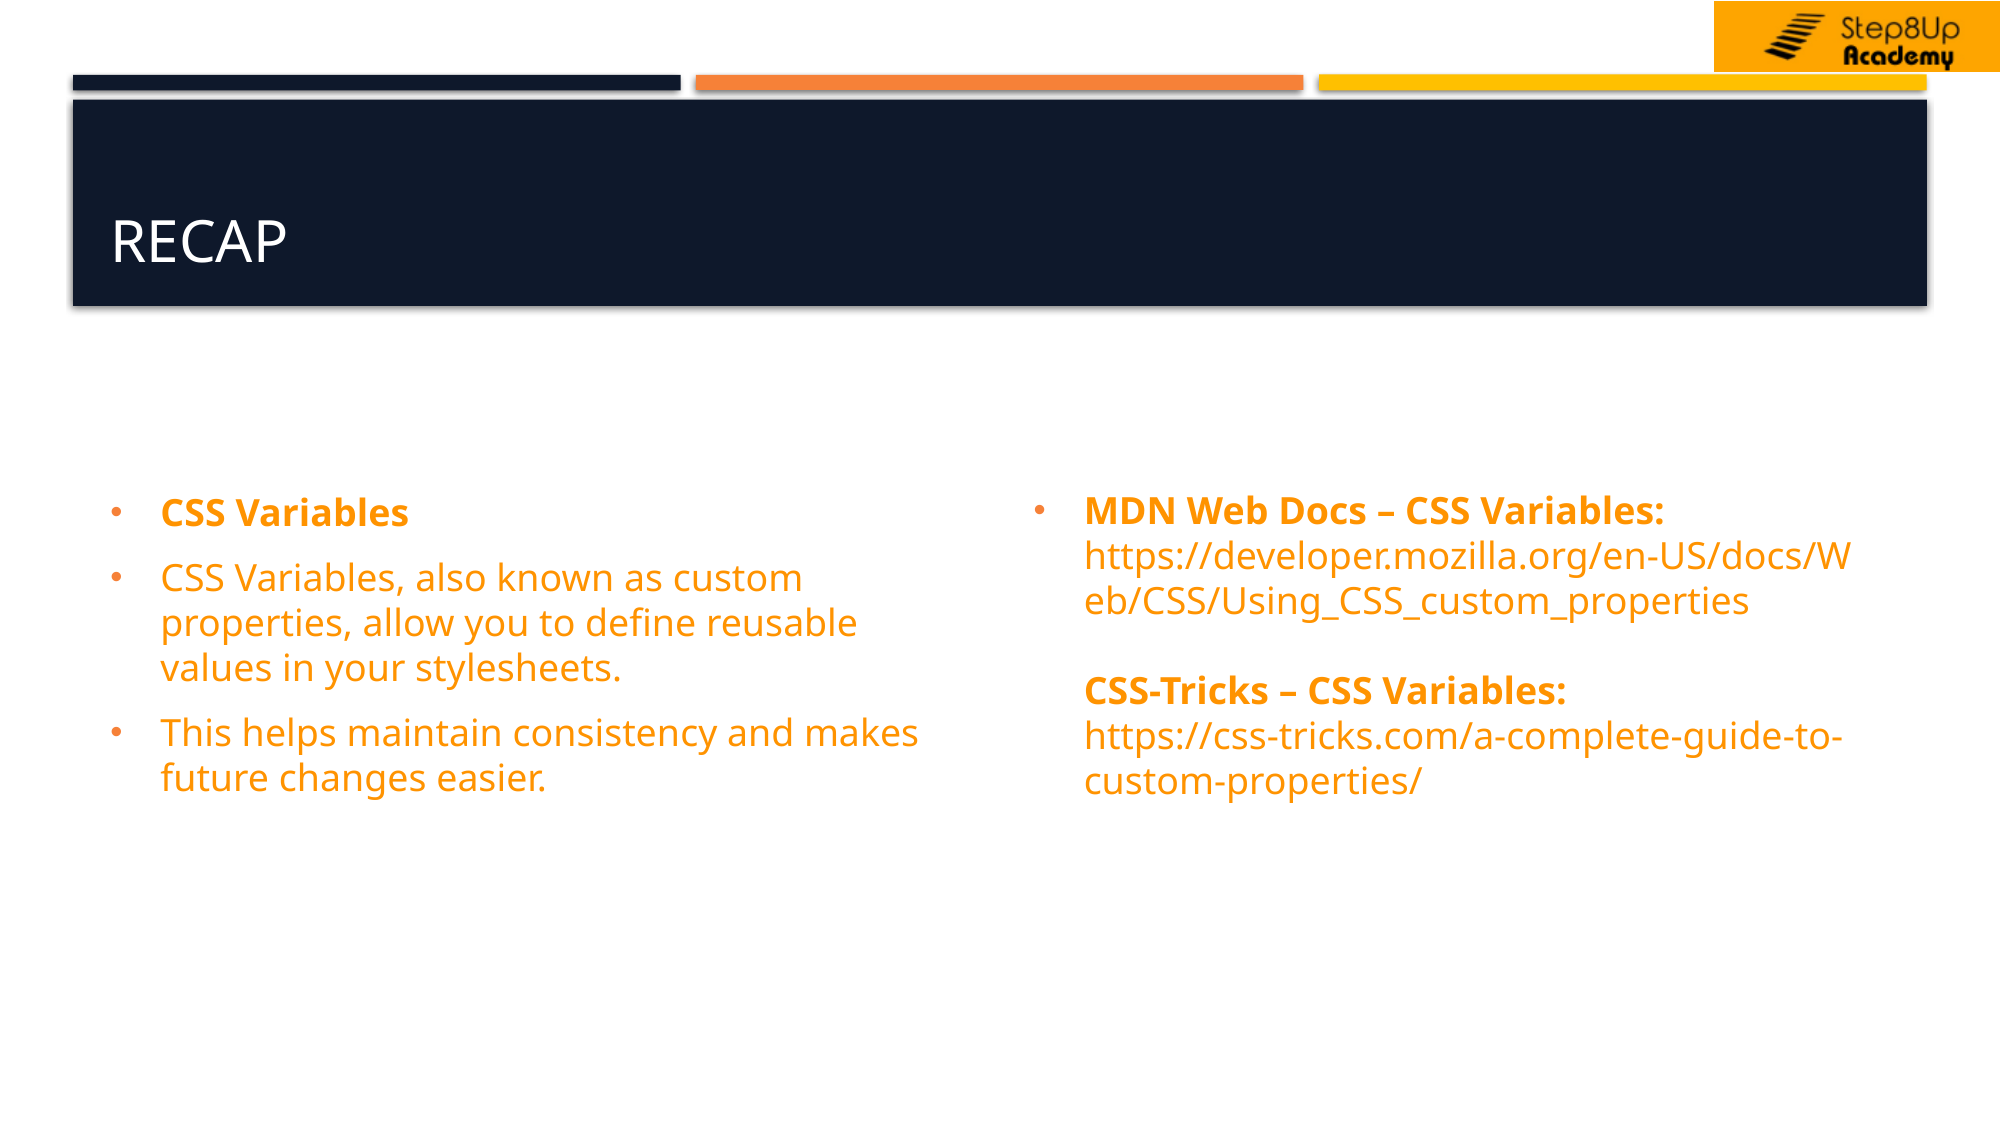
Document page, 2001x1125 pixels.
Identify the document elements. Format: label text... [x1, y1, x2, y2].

title Recap [95, 119, 1905, 282]
picture [1714, 1, 2000, 72]
list CSS Variables CSS Variables, also known as custom properties, allow you to define reusable values in your stylesheets. This helps maintain consistency and makes future changes easier. [95, 346, 949, 943]
text_box MDN Web Docs – CSS Variables: https://developer.mozilla.org/en-US/docs/Web/CSS/Using_CSS_custom_properties CSS-Tricks – CSS Variables: https://css-tricks.com/a-complete-guide-to-custom-properties/ [1018, 346, 1872, 943]
